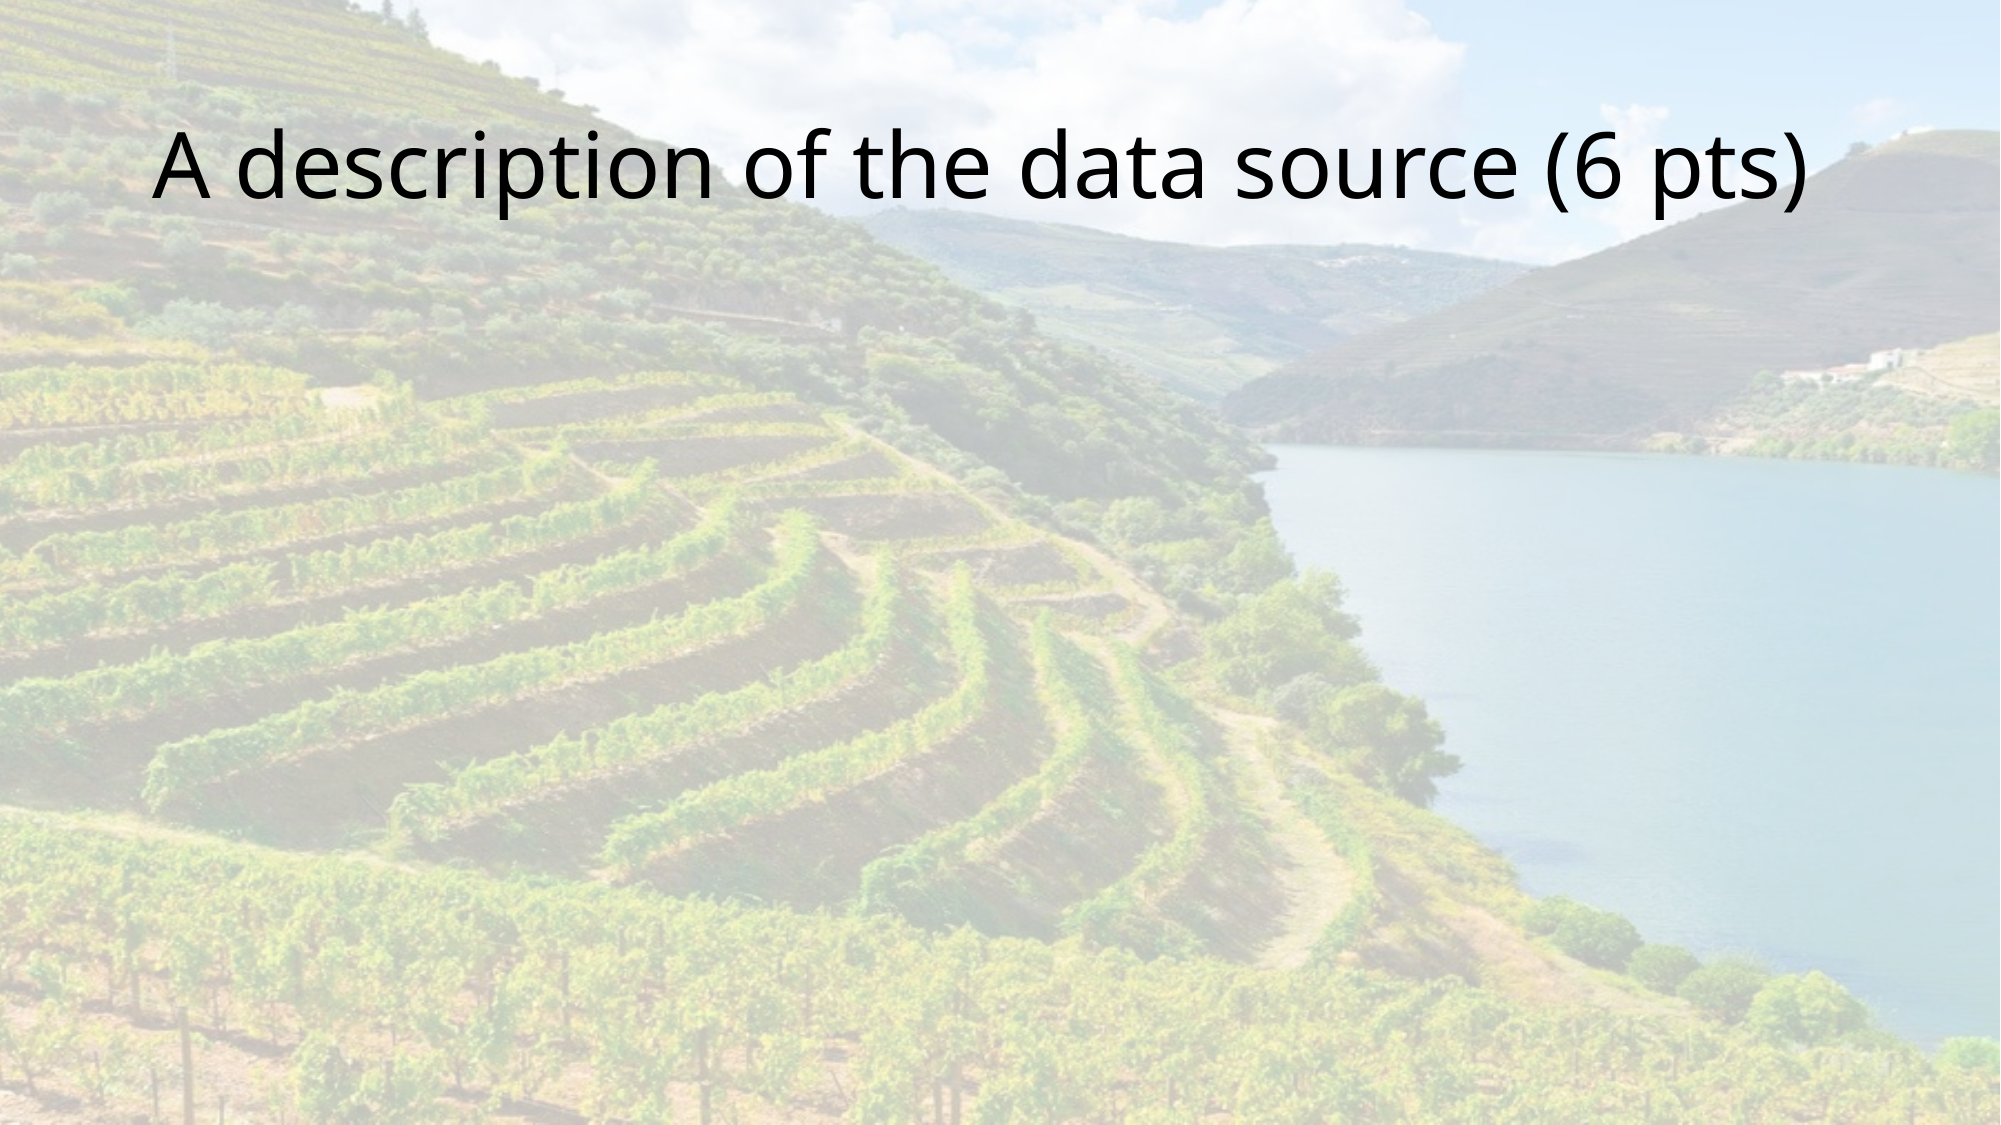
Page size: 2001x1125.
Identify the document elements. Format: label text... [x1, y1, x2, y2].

title A description of the data source (6 pts) [137, 59, 1863, 278]
